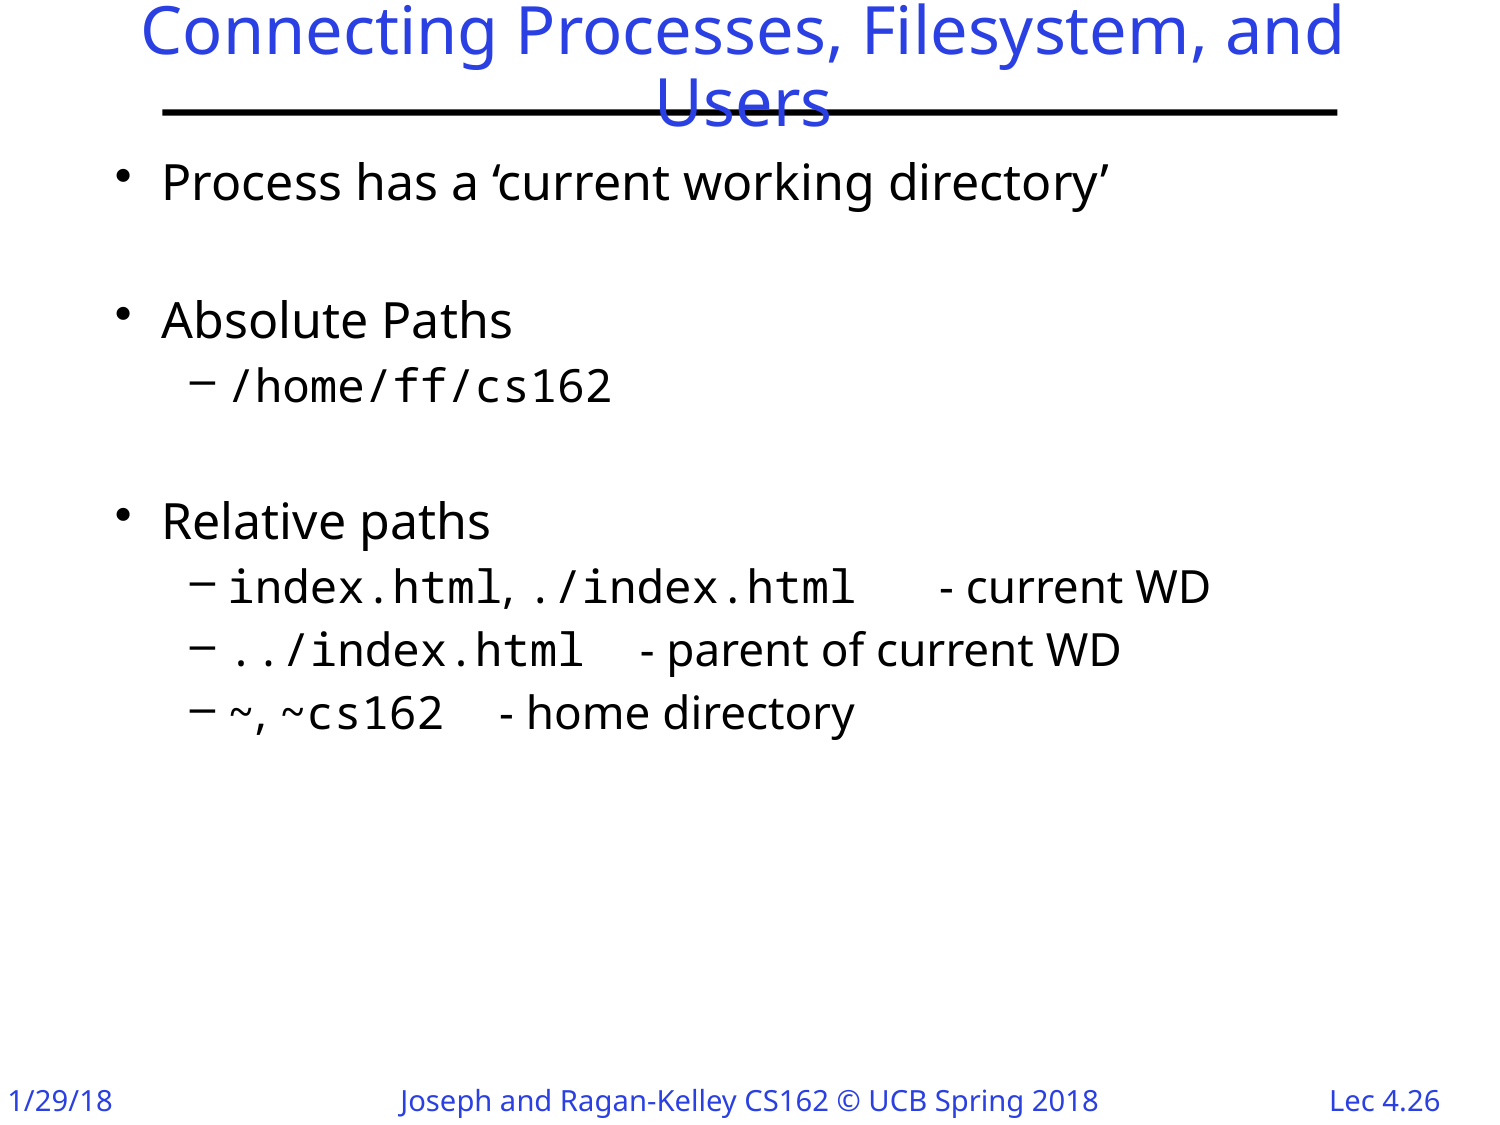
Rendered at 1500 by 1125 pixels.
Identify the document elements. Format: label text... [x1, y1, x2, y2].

list Process has a ‘current working directory’ Absolute Paths /home/ff/cs162 Relative paths index.html, ./index.html - current WD ../index.html - parent of current WD ~, ~cs162 - home directory [99, 149, 1400, 988]
title Connecting Processes, Filesystem, and Users [62, 24, 1425, 113]
